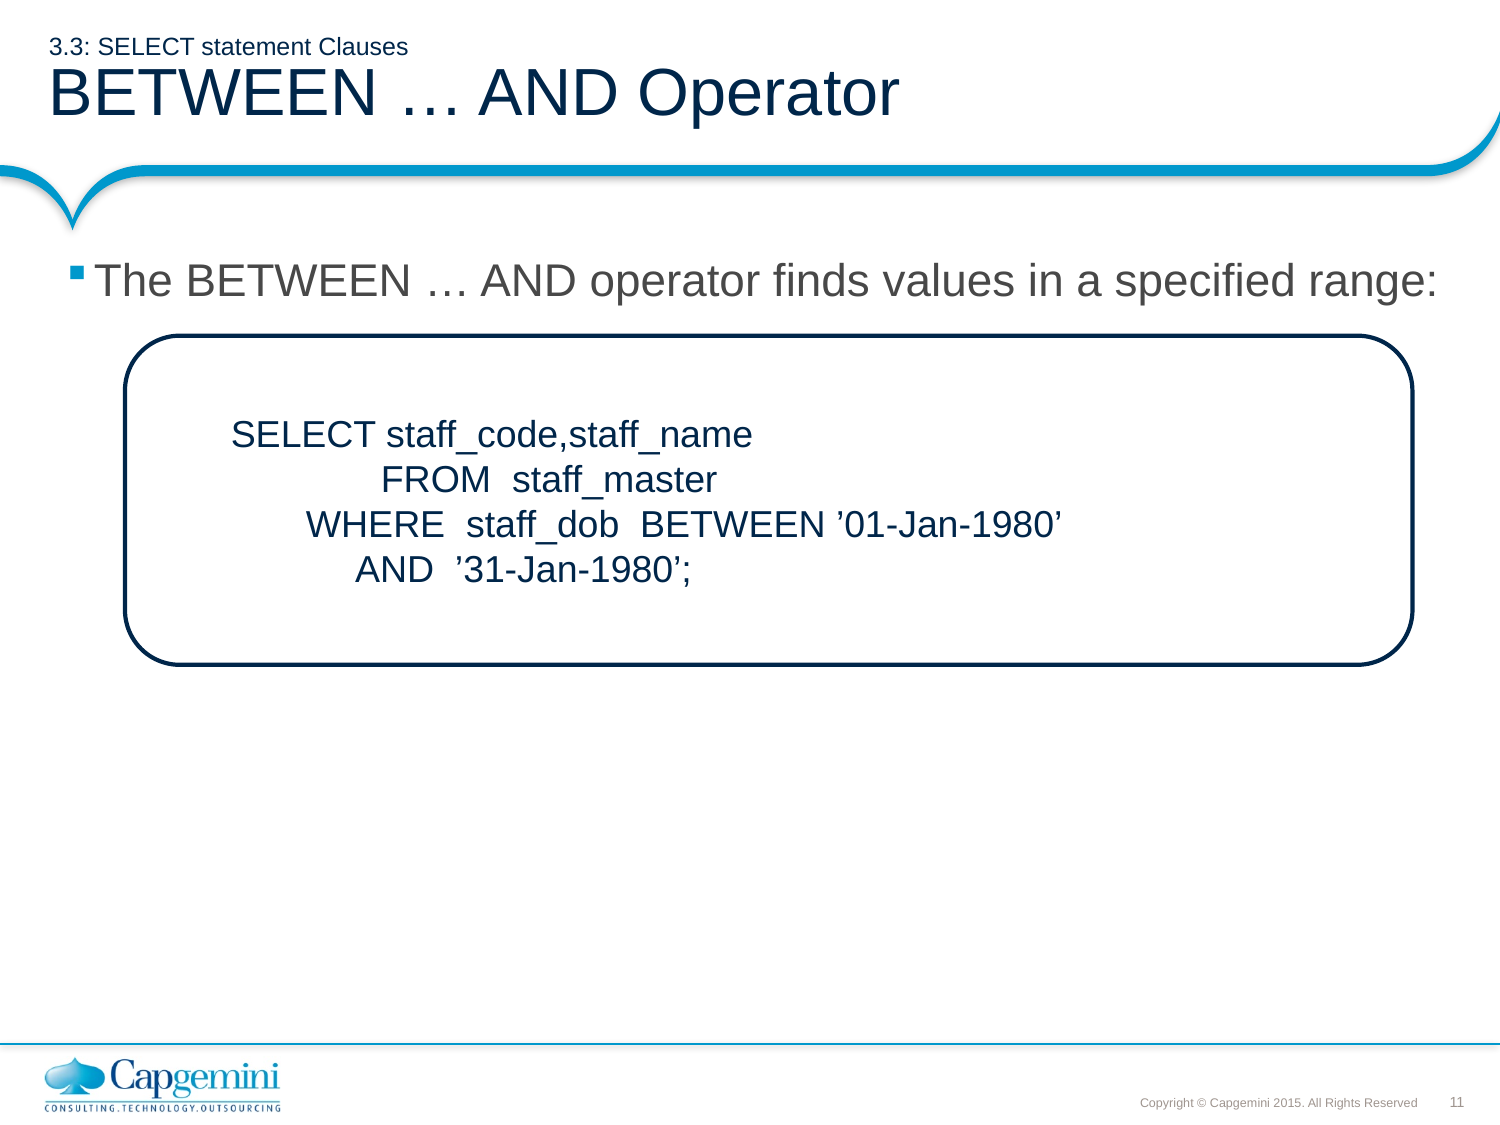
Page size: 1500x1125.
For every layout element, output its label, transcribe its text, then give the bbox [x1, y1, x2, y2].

picture [44, 1056, 281, 1113]
list The BETWEEN … AND operator finds values in a specified range: [48, 245, 1500, 1007]
text_box SELECT staff_code,staff_name FROM staff_master WHERE staff_dob BETWEEN ’01-Jan-1980’ AND ’31-Jan-1980’; [122, 333, 1415, 667]
title 3.3: SELECT statement Clauses BETWEEN … AND Operator [0, 0, 1500, 165]
